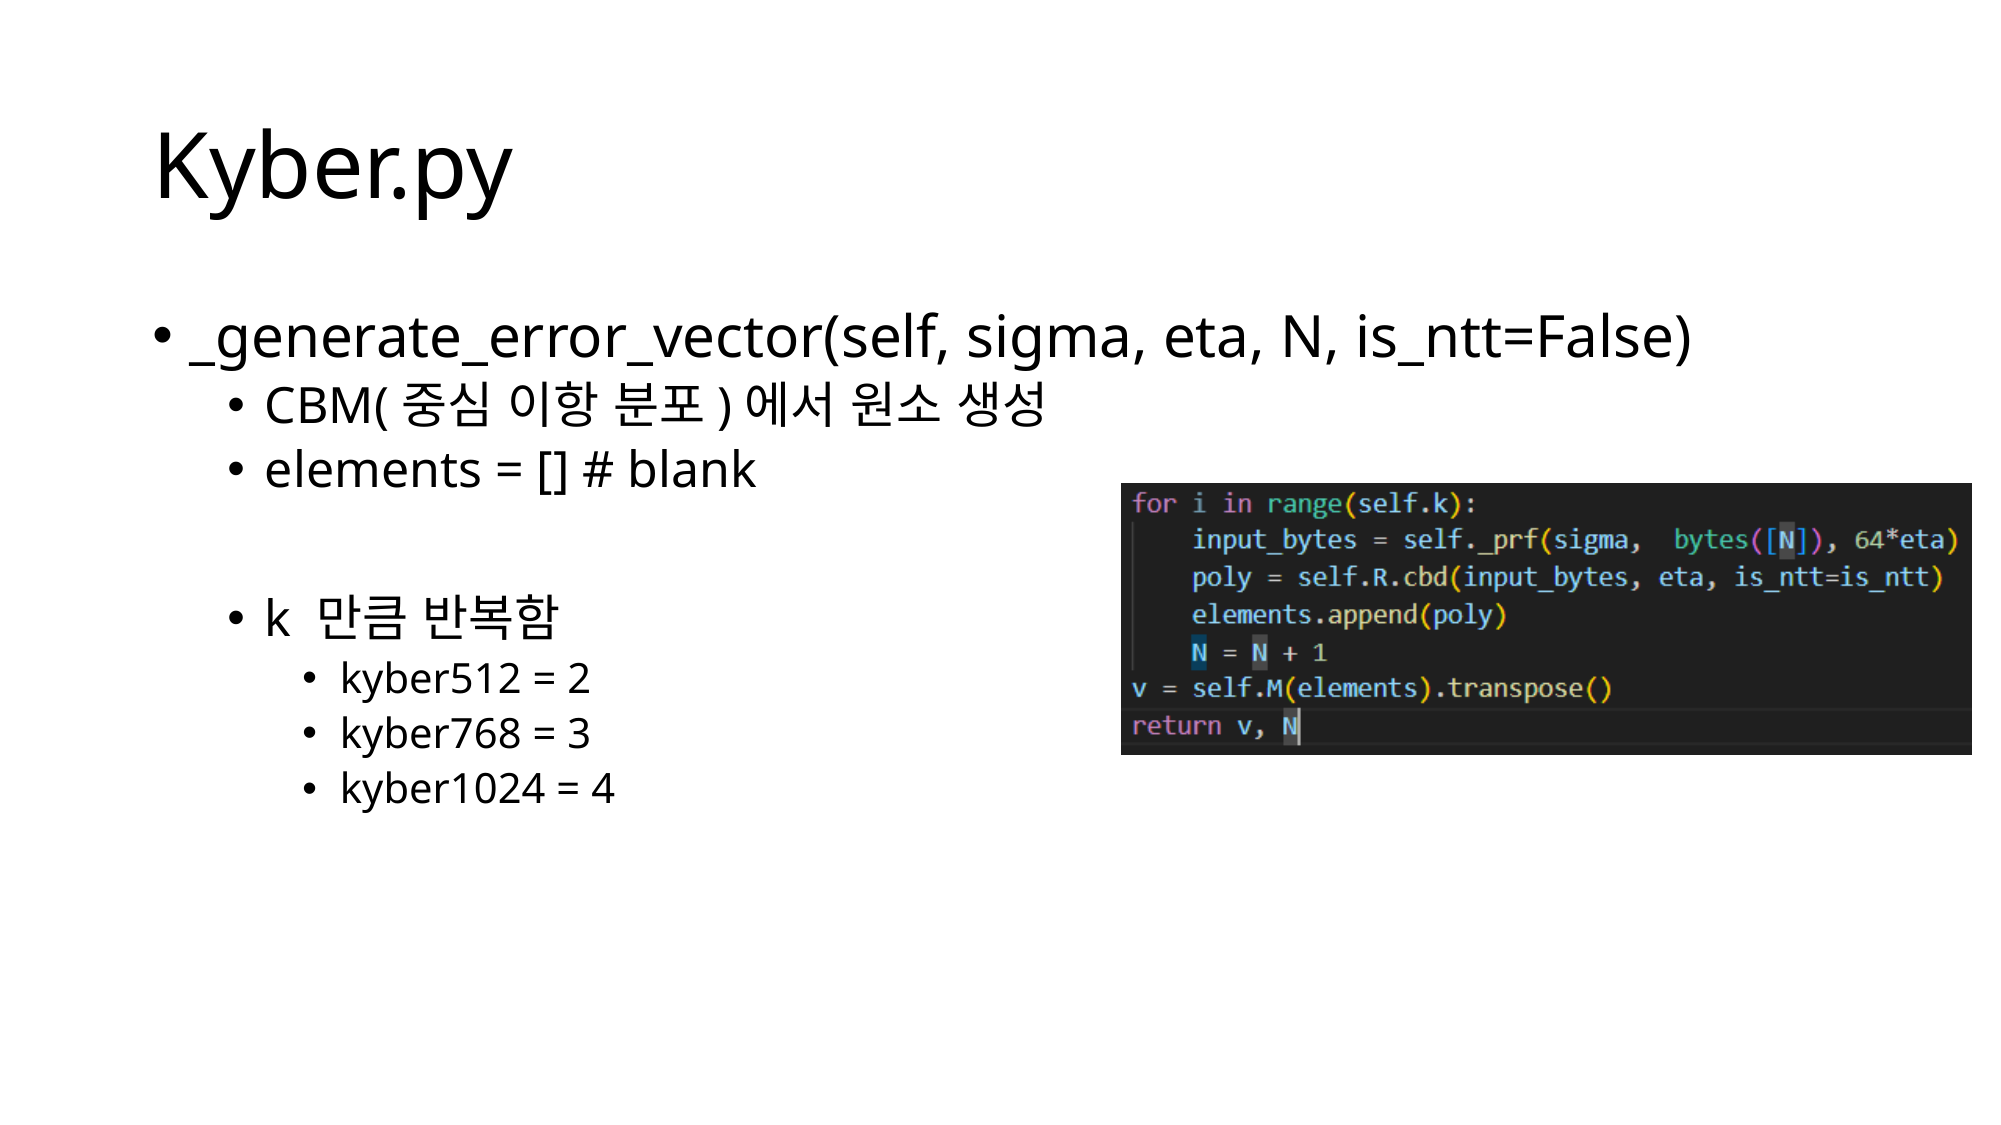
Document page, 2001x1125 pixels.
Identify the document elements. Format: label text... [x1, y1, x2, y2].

title Kyber.py [137, 59, 1863, 278]
list _generate_error_vector(self, sigma, eta, N, is_ntt=False) CBM(중심 이항 분포)에서 원소 생성 elements = [] # blank k 만큼 반복함 kyber512 = 2 kyber768 = 3 kyber1024 = 4 [137, 299, 1863, 1014]
picture [1121, 482, 1973, 756]
